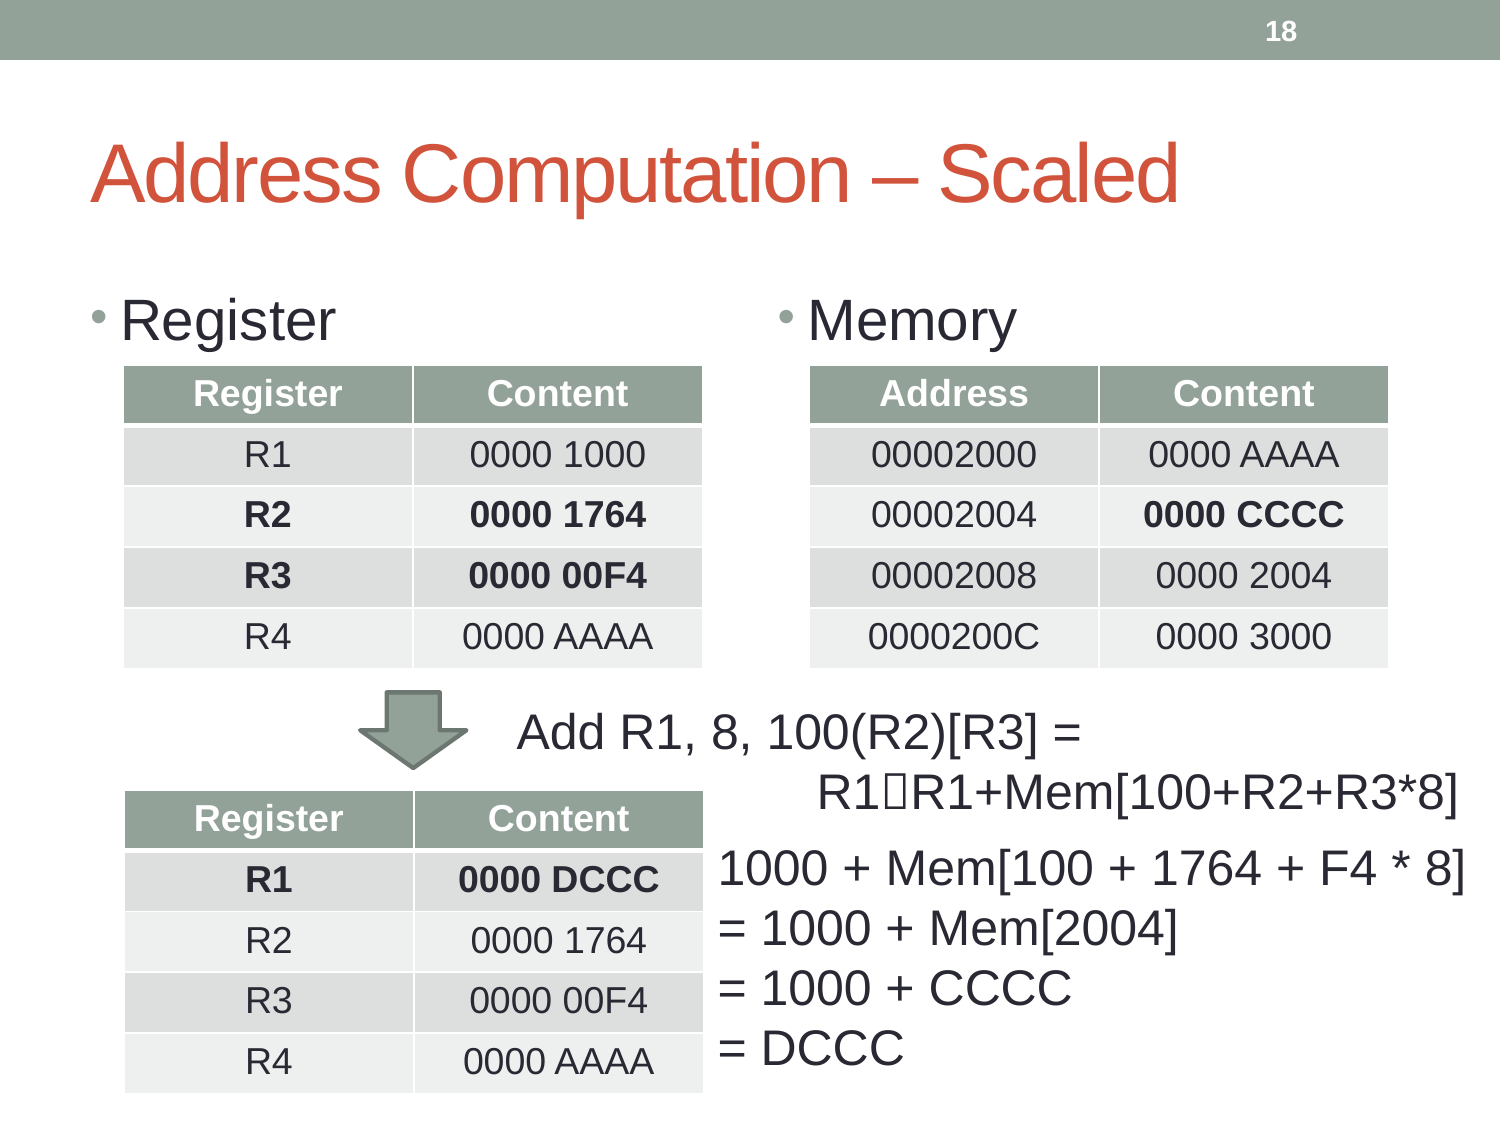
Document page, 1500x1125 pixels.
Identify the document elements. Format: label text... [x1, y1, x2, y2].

table_cell 00002004 [810, 487, 1098, 546]
table_cell 0000 DCCC [415, 853, 702, 911]
table_cell 0000 CCCC [1100, 487, 1388, 546]
table_cell 0000 1000 [414, 428, 702, 485]
table_cell 0000 3000 [1100, 609, 1388, 668]
list Register [75, 274, 738, 1049]
table_cell 0000 1764 [414, 487, 702, 546]
table_cell 0000 00F4 [414, 548, 702, 607]
title Address Computation – Scaled [75, 87, 1425, 250]
table_cell 00002000 [810, 428, 1098, 485]
table_cell 0000200C [810, 609, 1098, 668]
table_cell 0000 2004 [1100, 548, 1388, 607]
table_cell 0000 AAAA [1100, 428, 1388, 485]
table_header Address [810, 366, 1098, 423]
text_box 1000 + Mem[100 + 1764 + F4 * 8] = 1000 + Mem[2004] = 1000 + CCCC = DCCC [702, 827, 1500, 1083]
text_box Add R1, 8, 100(R2)[R3] = R1R1+Mem[100+R2+R3*8] [501, 692, 1500, 828]
table_cell R4 [124, 609, 412, 668]
table_header Content [1100, 366, 1388, 423]
table_cell R4 [125, 1034, 413, 1093]
table_cell R3 [125, 973, 413, 1032]
table_cell 0000 AAAA [415, 1034, 703, 1093]
table_header Register [124, 366, 412, 423]
slide_number 18 [1250, 3, 1425, 57]
table_cell 0000 AAAA [414, 609, 702, 668]
table_cell 0000 1764 [415, 912, 702, 971]
table_cell R2 [125, 912, 413, 971]
table_cell R1 [124, 428, 412, 485]
table_cell 00002008 [810, 548, 1098, 607]
table_header Register [125, 791, 413, 848]
table_cell R3 [124, 548, 412, 607]
table_cell 0000 00F4 [415, 973, 702, 1032]
table_header Content [414, 366, 702, 423]
table_cell R2 [124, 487, 412, 546]
text_box [358, 690, 469, 770]
table_header Content [415, 791, 702, 848]
table_cell R1 [125, 853, 413, 911]
list Memory [762, 274, 1425, 692]
